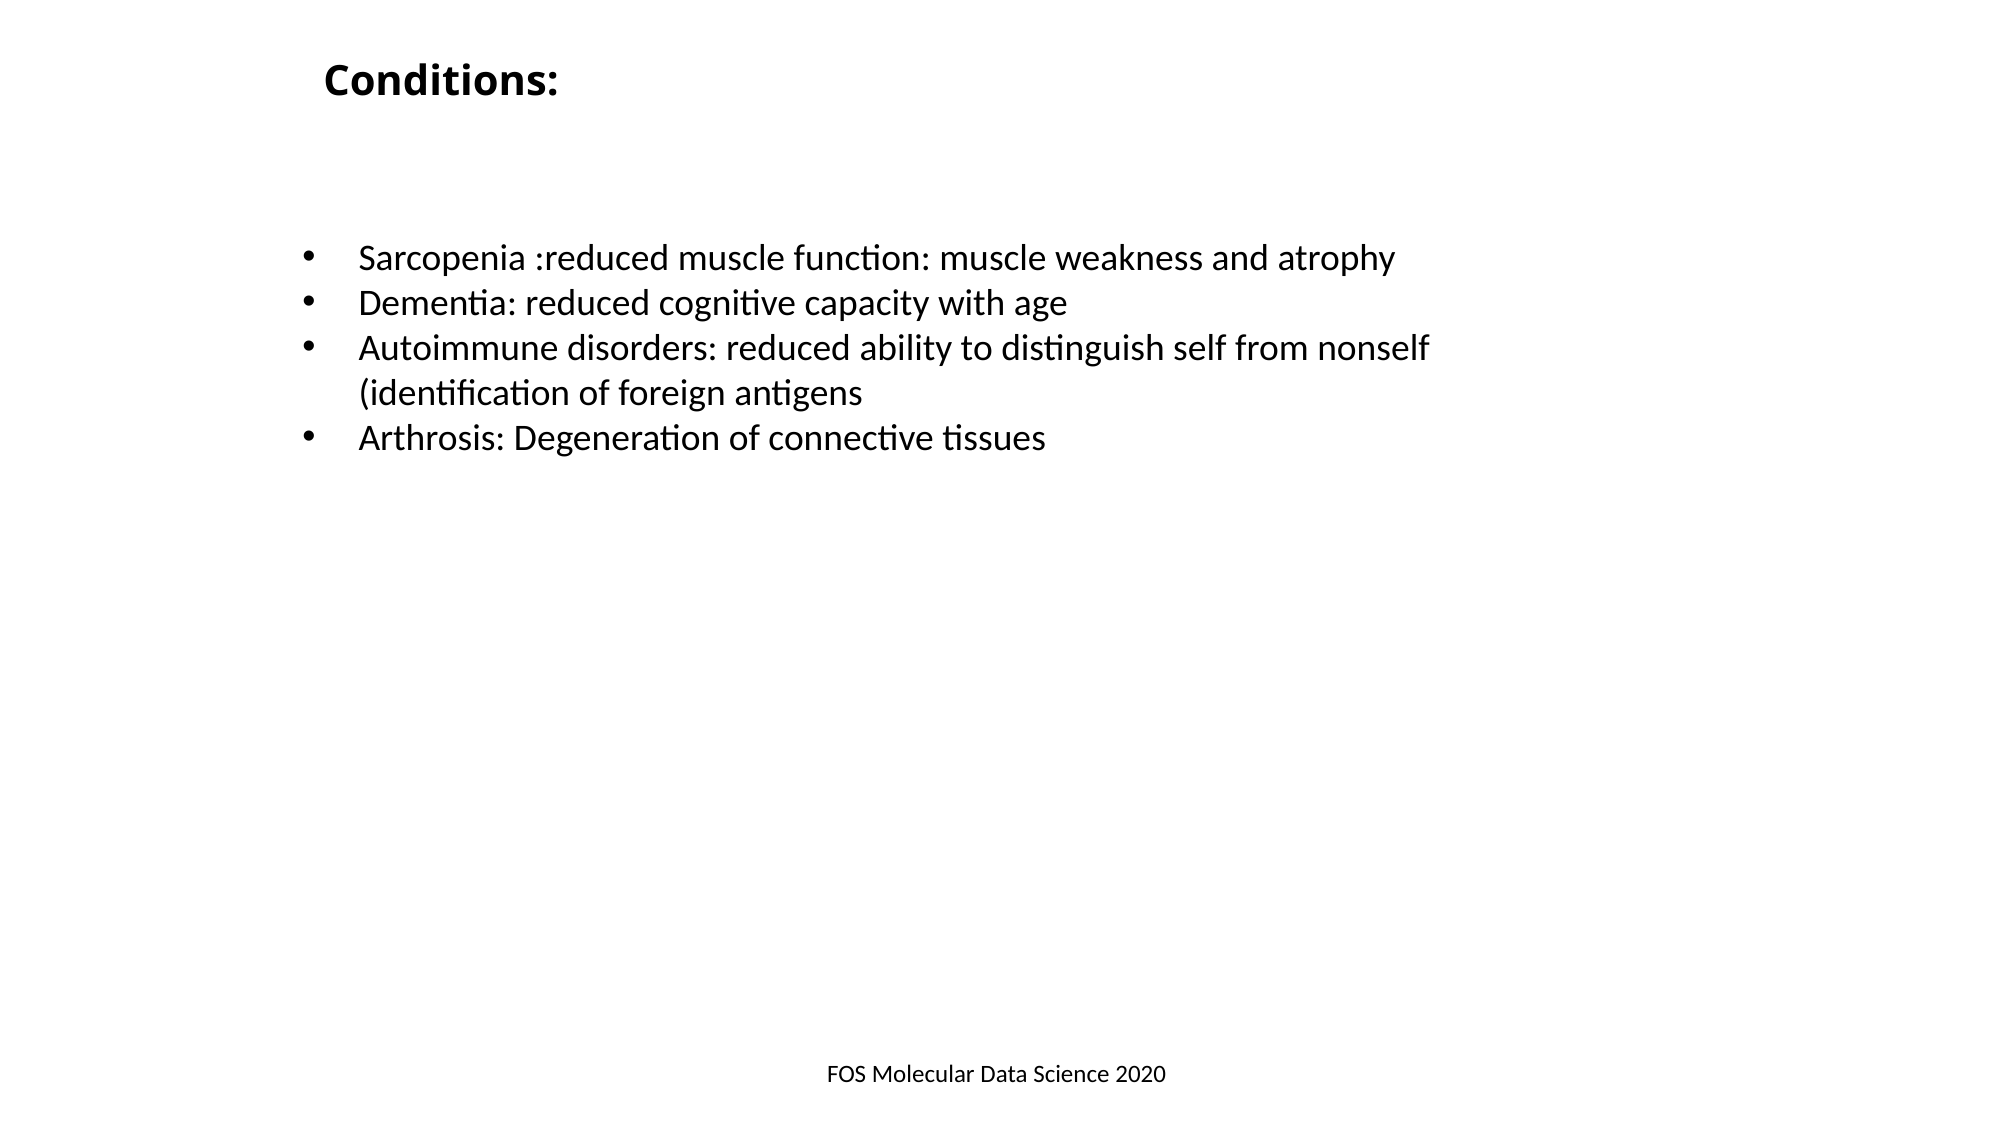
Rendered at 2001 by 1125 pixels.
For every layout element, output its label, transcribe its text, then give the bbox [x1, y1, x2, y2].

text_box Conditions: [308, 46, 574, 162]
footer FOS Molecular Data Science 2020 [662, 1042, 1338, 1103]
text_box Sarcopenia :reduced muscle function: muscle weakness and atrophy Dementia: reduced cognitive capacity with age Autoimmune disorders: reduced ability to distinguish self from nonself (identification of foreign antigens Arthrosis: Degeneration of connective tissues [287, 225, 1598, 466]
